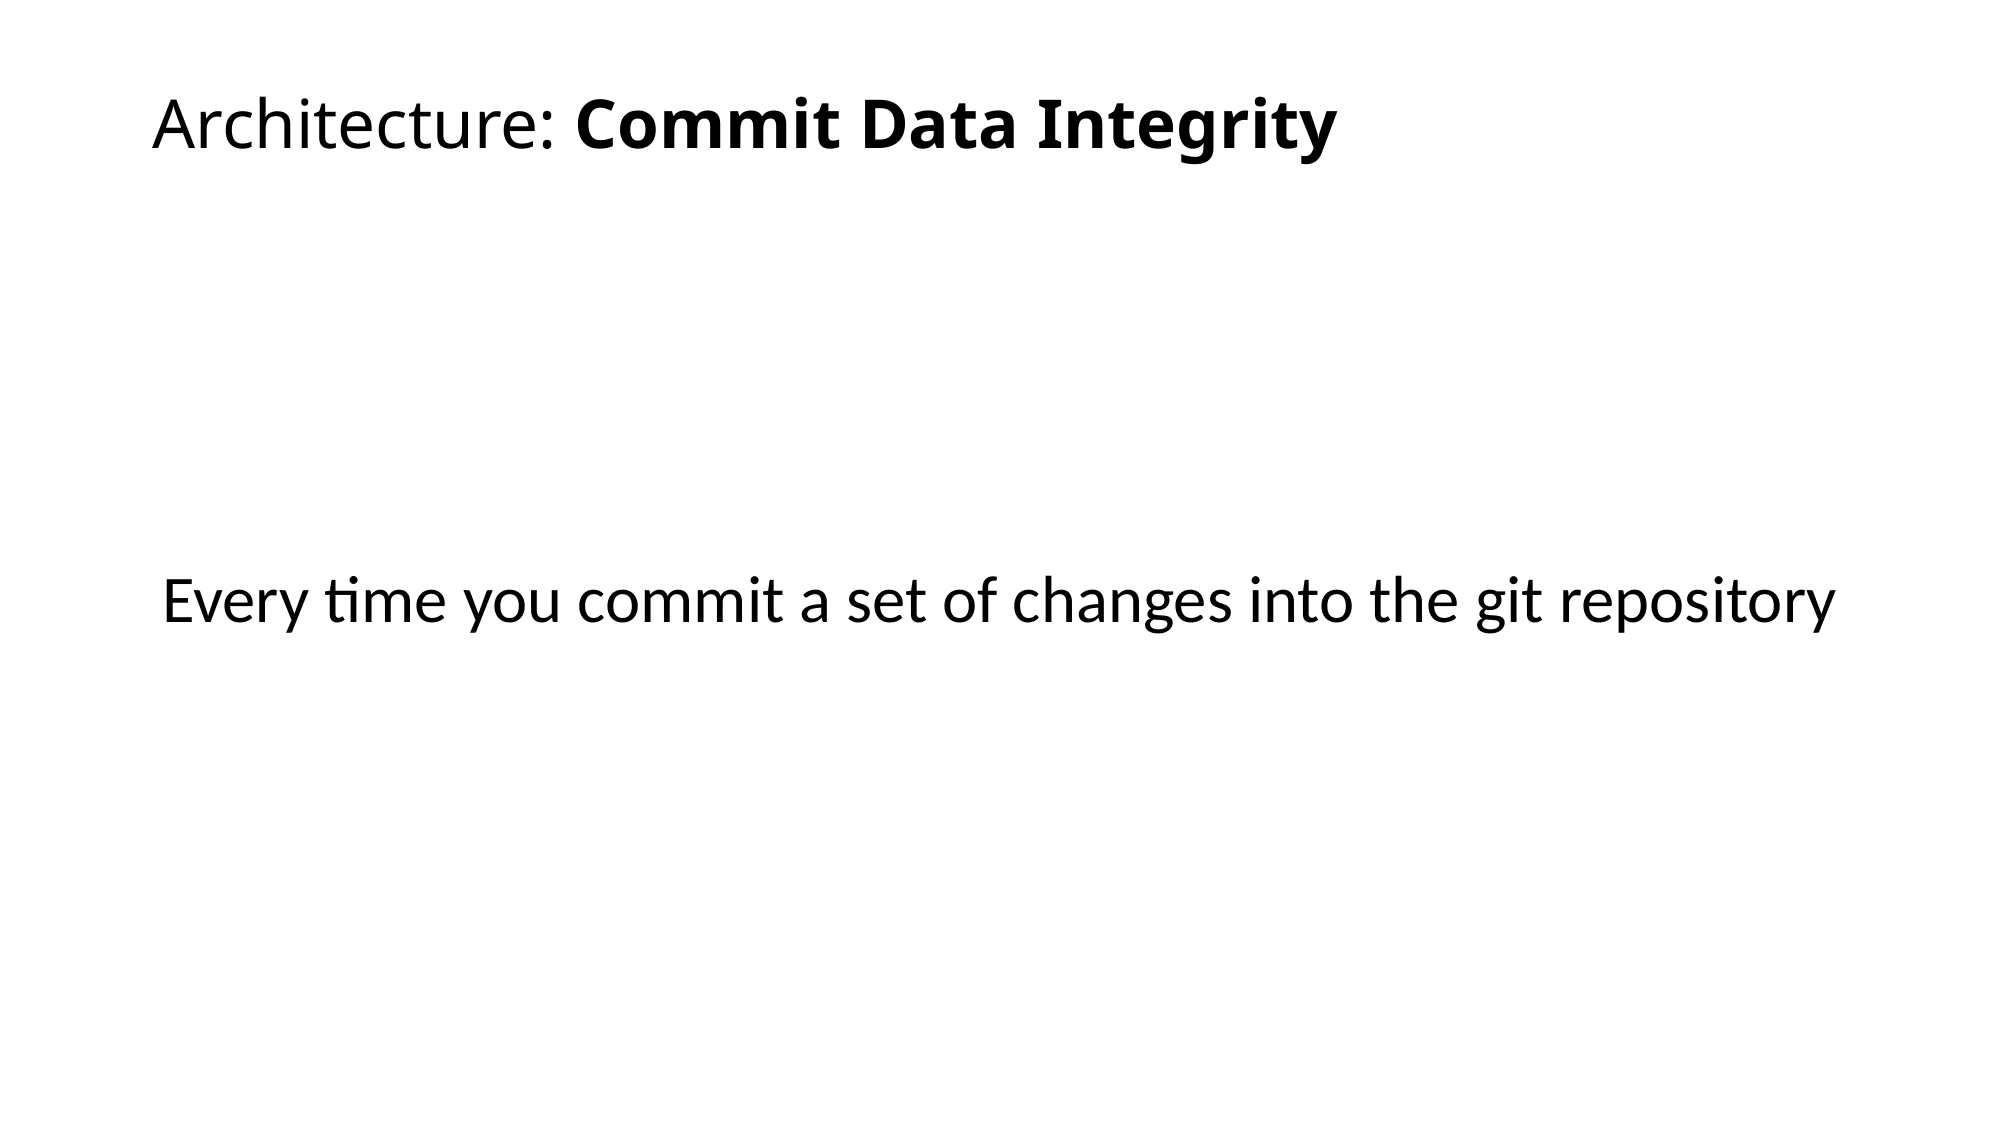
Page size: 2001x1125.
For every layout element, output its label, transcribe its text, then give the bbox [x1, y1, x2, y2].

title Architecture: Commit Data Integrity [137, 59, 1578, 194]
list Every time you commit a set of changes into the git repository [137, 299, 1863, 1014]
